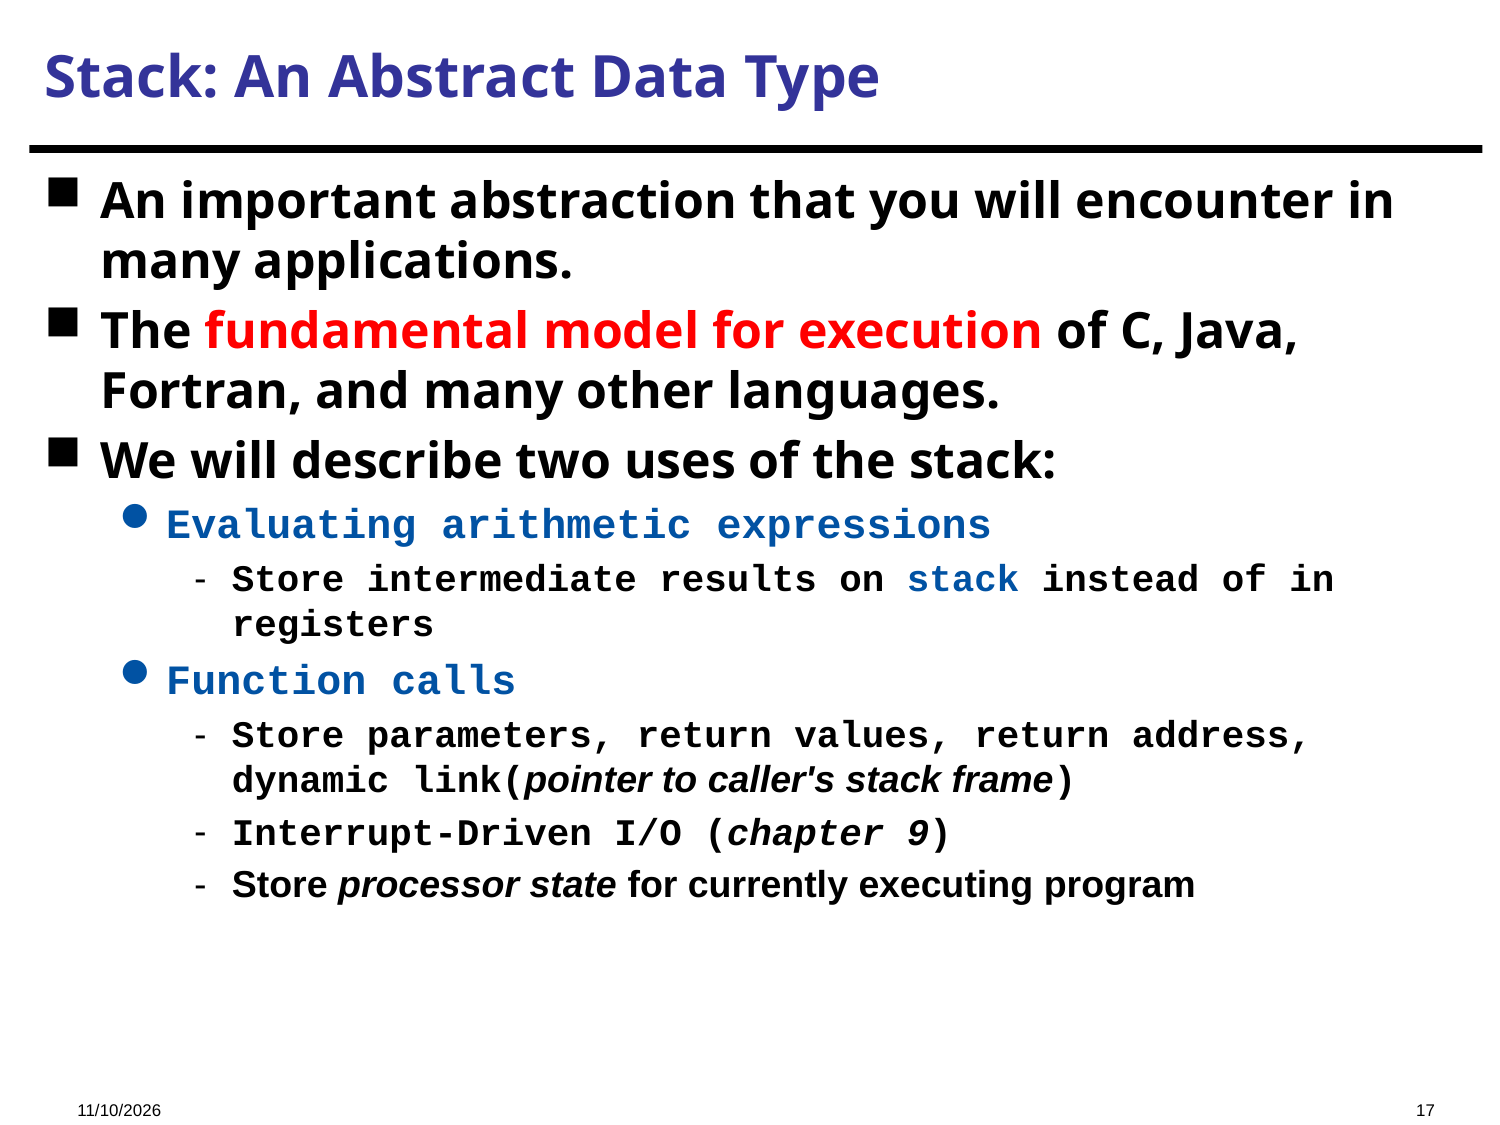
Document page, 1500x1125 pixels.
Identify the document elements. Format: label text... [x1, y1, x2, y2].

list An important abstraction that you will encounter in many applications. The fundamental model for execution of C, Java, Fortran, and many other languages. We will describe two uses of the stack: Evaluating arithmetic expressions Store intermediate results on stack instead of in registers Function calls Store parameters, return values, return address, dynamic link(pointer to caller's stack frame) Interrupt-Driven I/O (chapter 9) Store processor state for currently executing program [29, 160, 1480, 1061]
slide_number 17 [999, 1072, 1450, 1113]
title Stack: An Abstract Data Type [29, 11, 1480, 138]
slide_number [62, 1072, 438, 1113]
